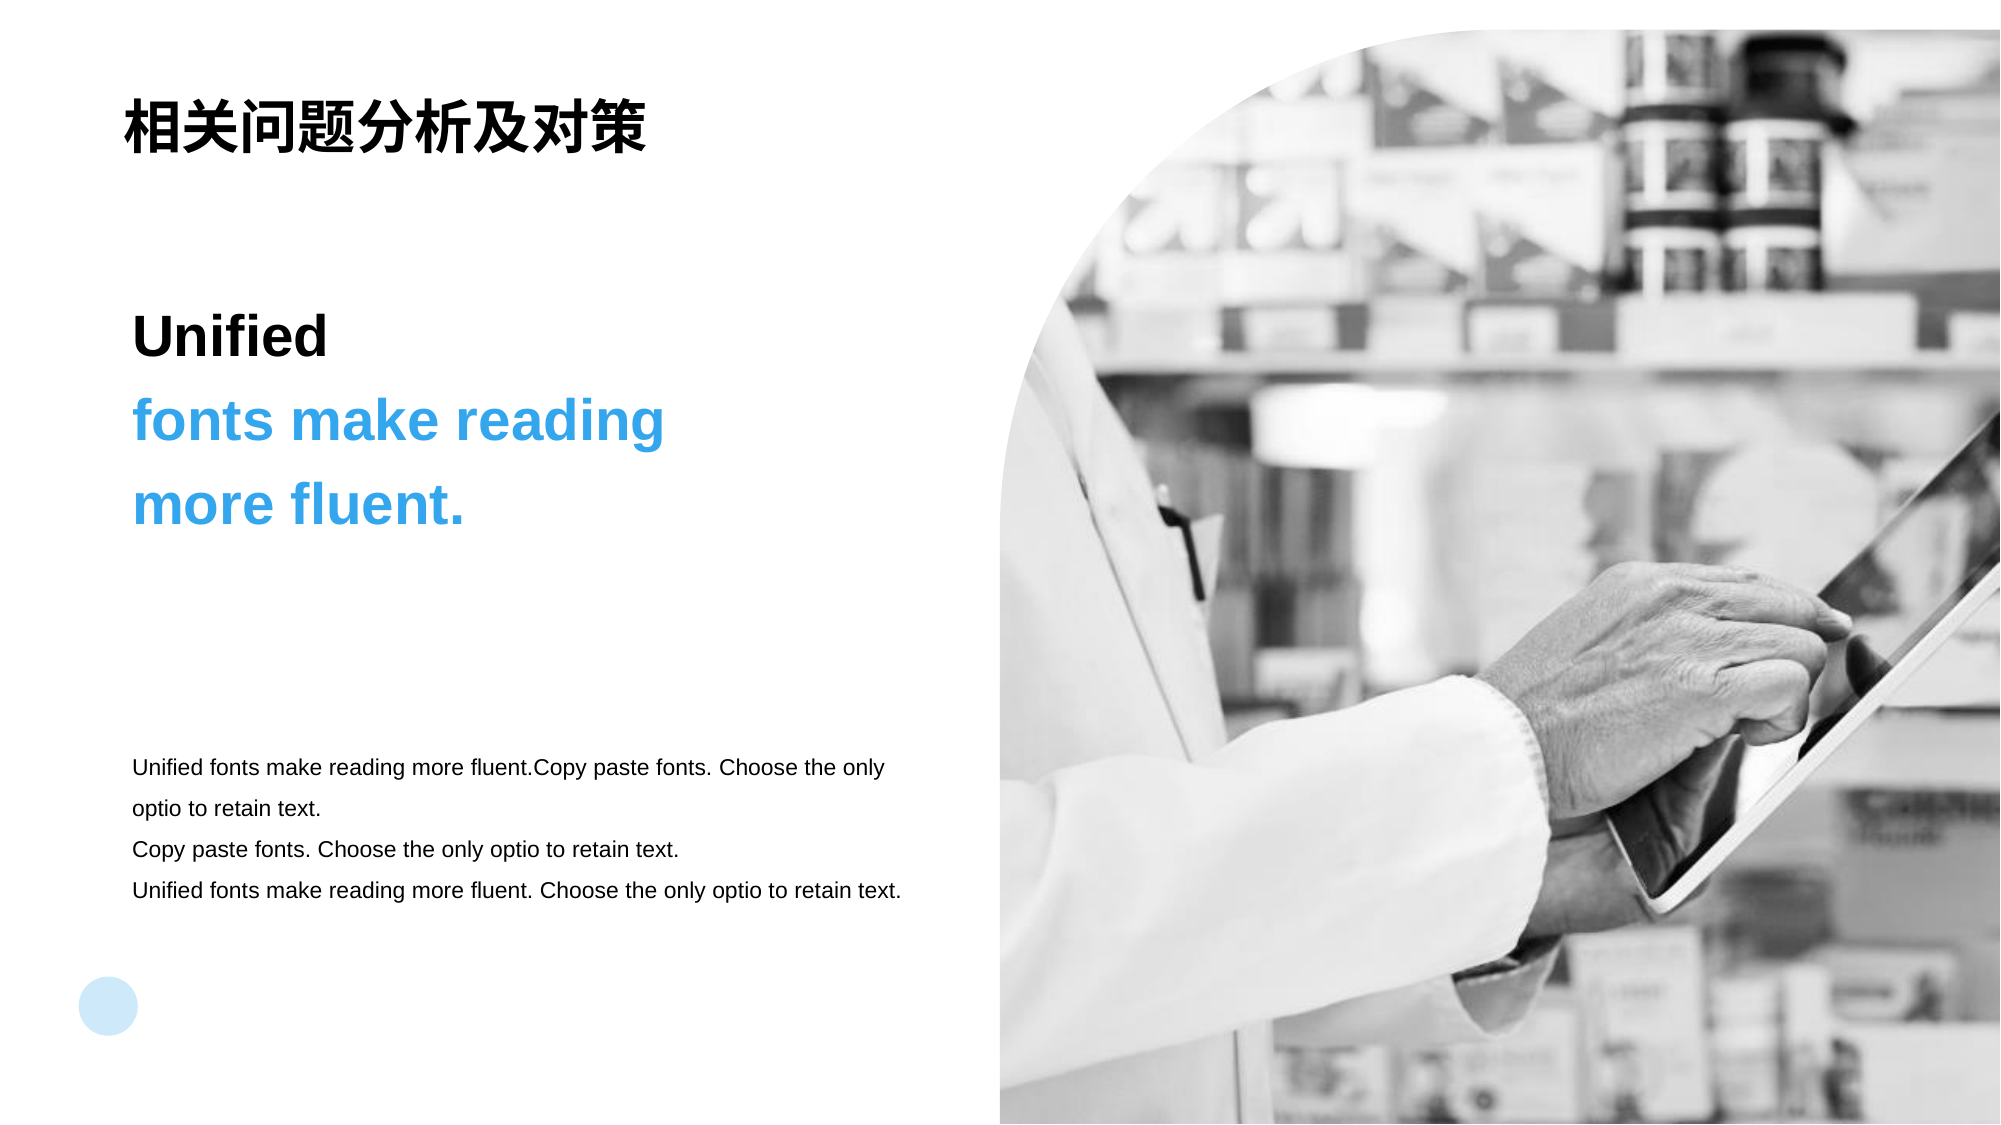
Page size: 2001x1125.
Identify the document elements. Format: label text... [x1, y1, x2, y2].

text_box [117, 29, 2000, 1125]
title 相关问题分析及对策 [108, 0, 1890, 169]
